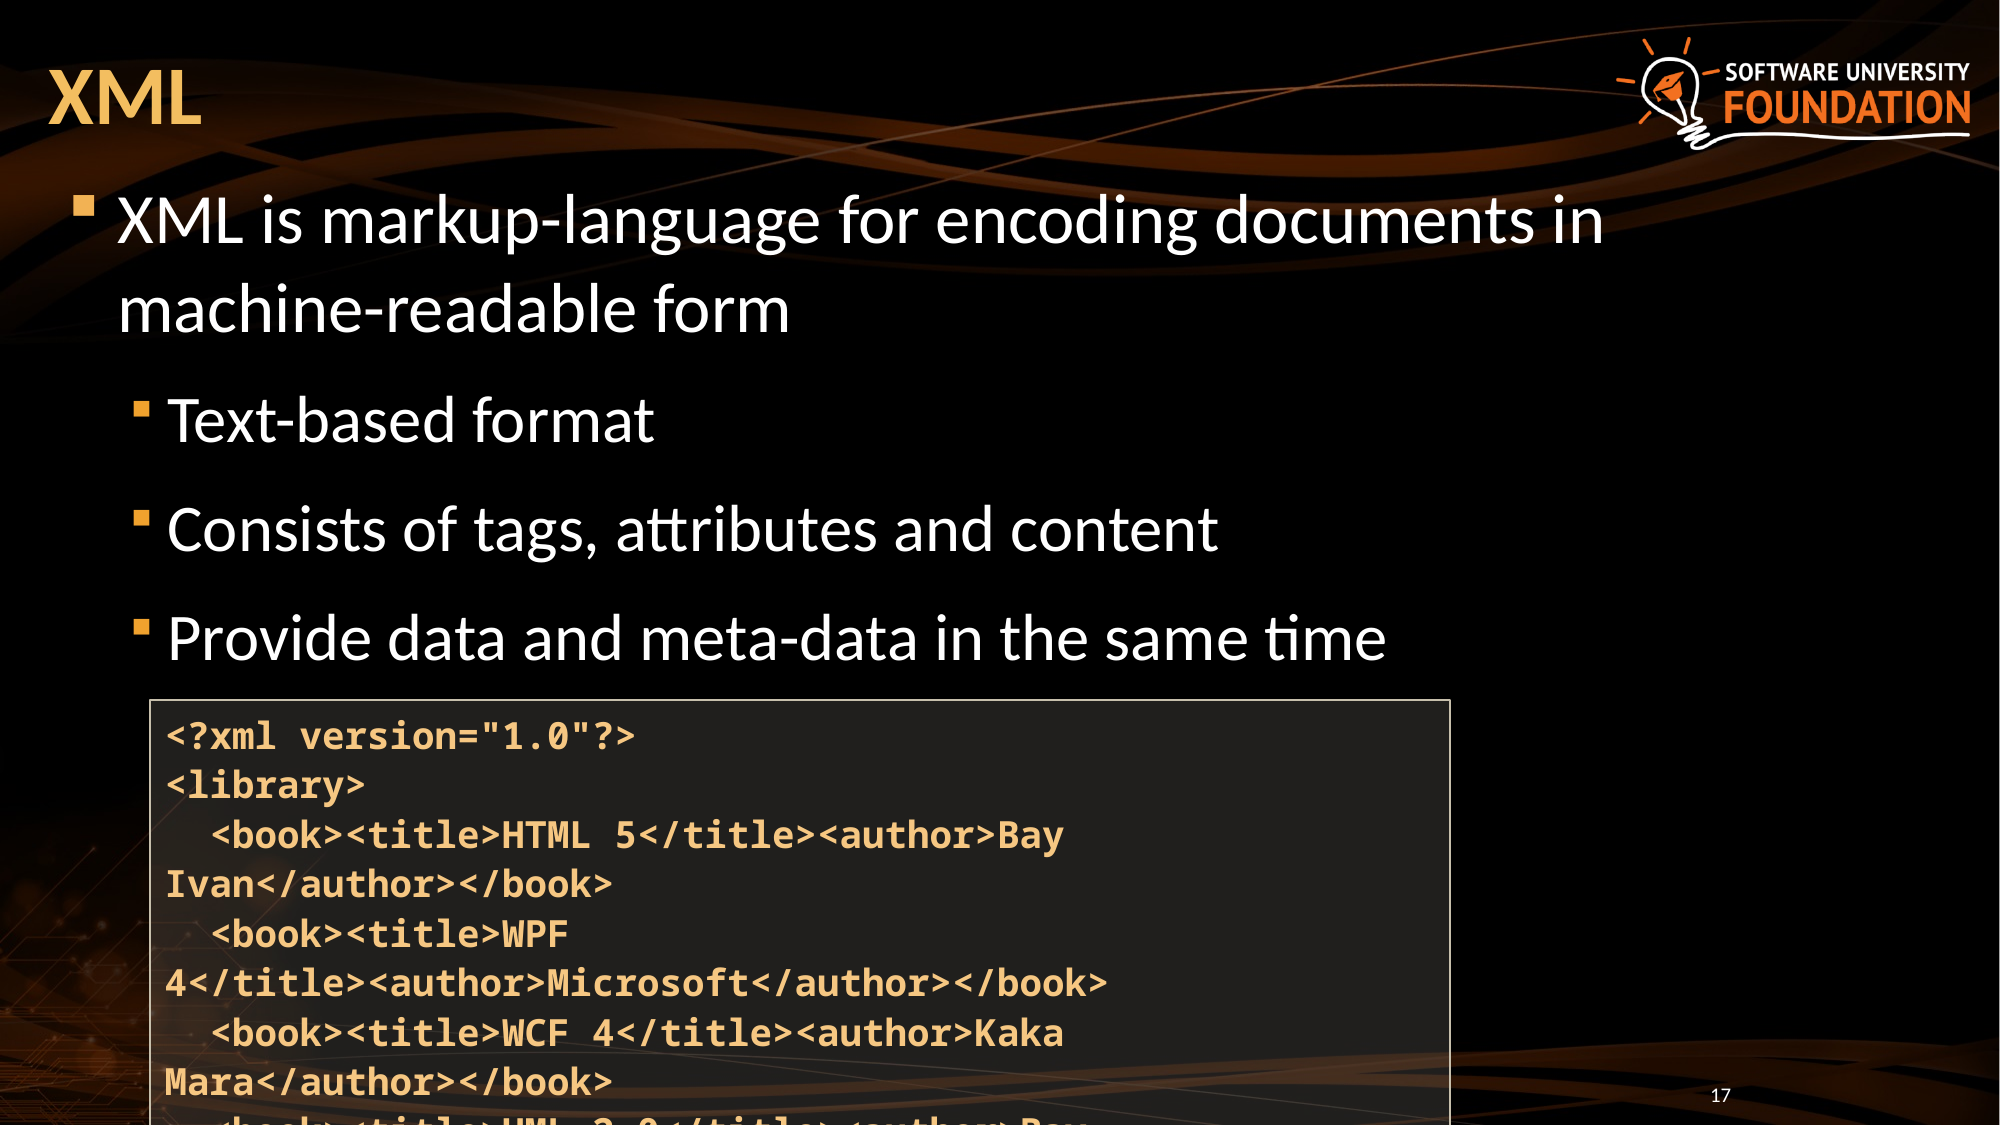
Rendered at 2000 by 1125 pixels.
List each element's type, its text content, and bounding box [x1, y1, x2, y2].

text_box <?xml version="1.0"?> <library> <book><title>HTML 5</title><author>Bay Ivan</author></book> <book><title>WPF 4</title><author>Microsoft</author></book> <book><title>WCF 4</title><author>Kaka Mara</author></book> <book><title>UML 2.0</title><author>Bay Ali</author></book> </library> [149, 699, 1450, 1125]
picture [0, 0, 2000, 1125]
list XML is markup-language for encoding documents in machine-readable form Text-based format Consists of tags, attributes and content Provide data and meta-data in the same time [49, 162, 1713, 1100]
title XML [30, 6, 1602, 189]
slide_number 17 [1662, 1074, 1738, 1113]
